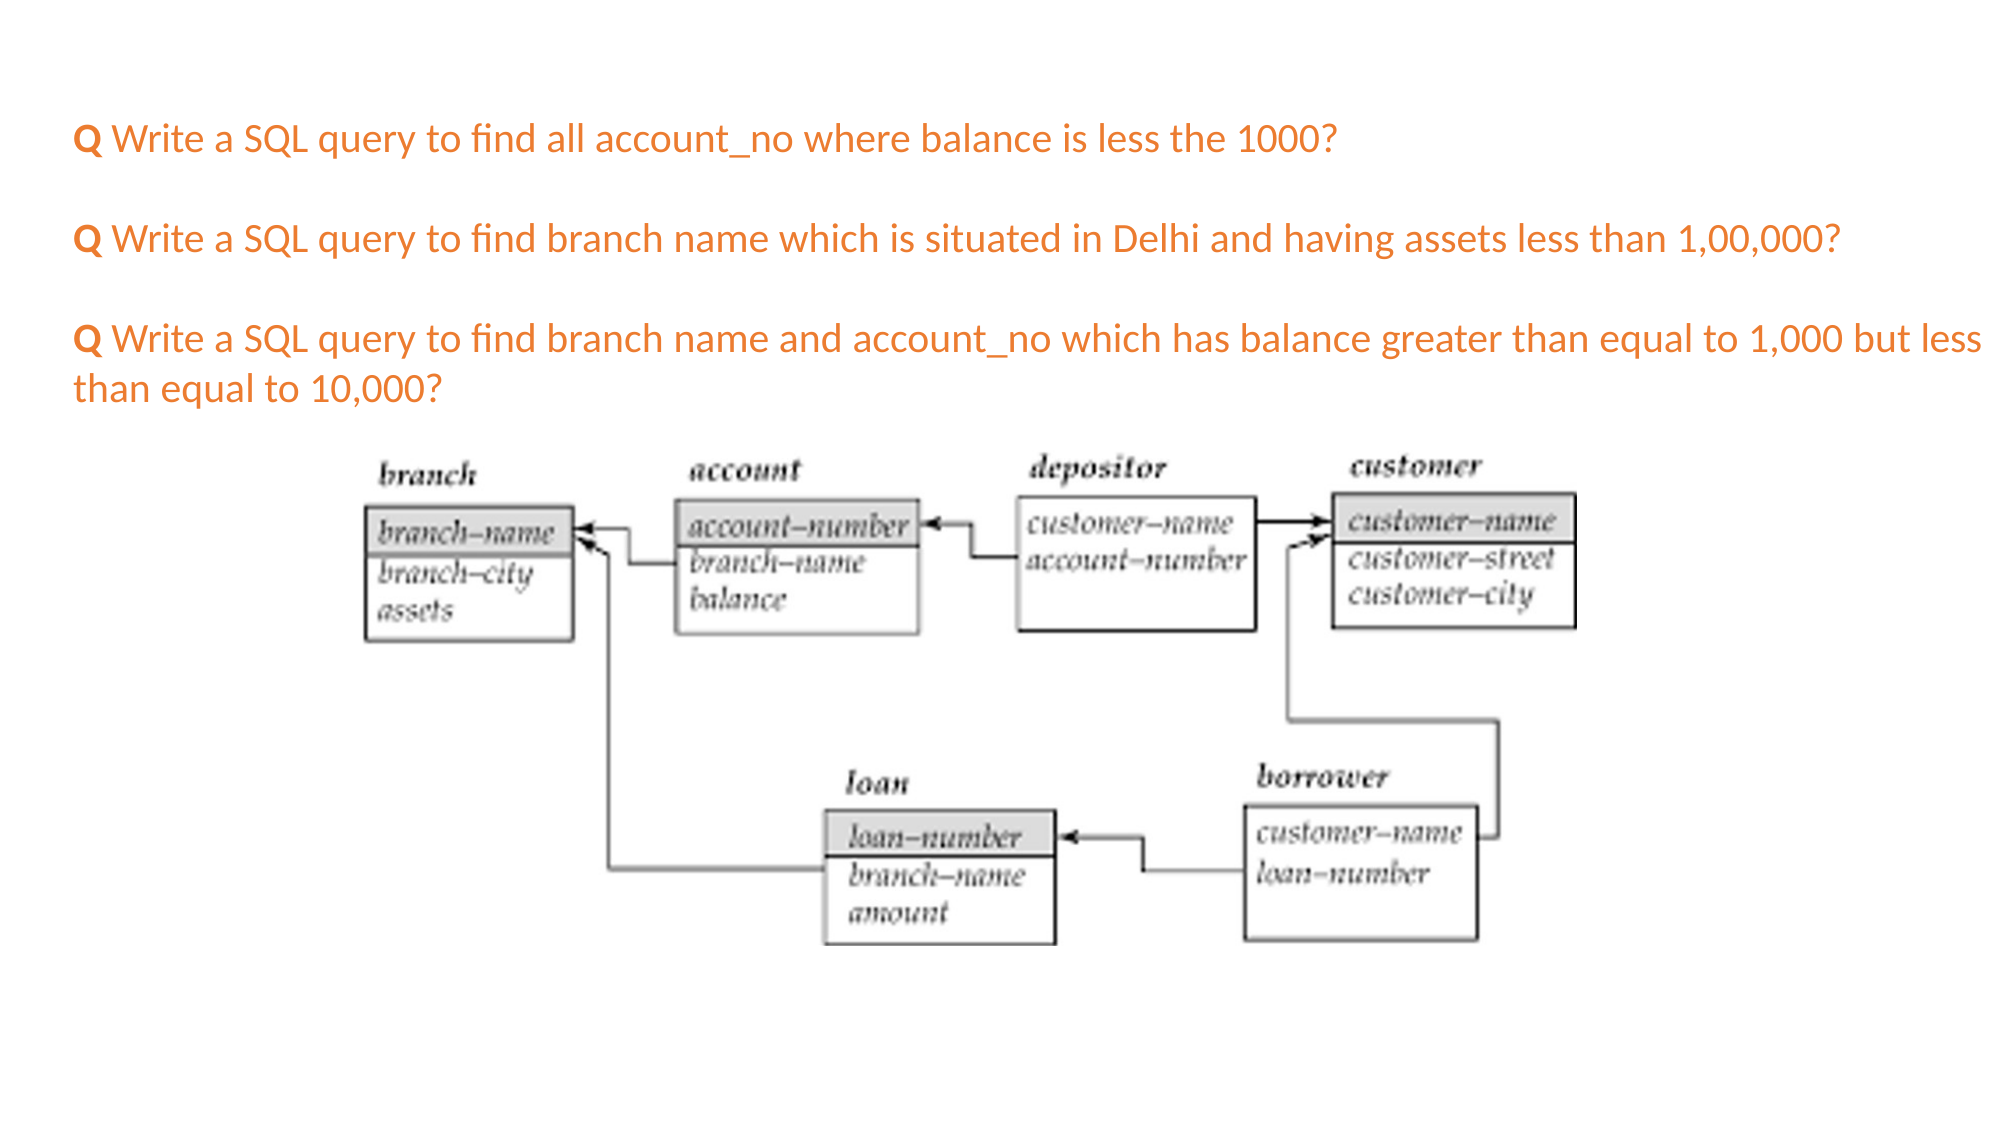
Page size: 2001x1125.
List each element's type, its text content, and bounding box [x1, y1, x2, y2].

picture [362, 450, 1577, 946]
text_box Q Write a SQL query to find all account_no where balance is less the 1000? Q Write a SQL query to find branch name which is situated in Delhi and having assets less than 1,00,000? Q Write a SQL query to find branch name and account_no which has balance greater than equal to 1,000 but less than equal to 10,000? [71, 108, 1984, 411]
